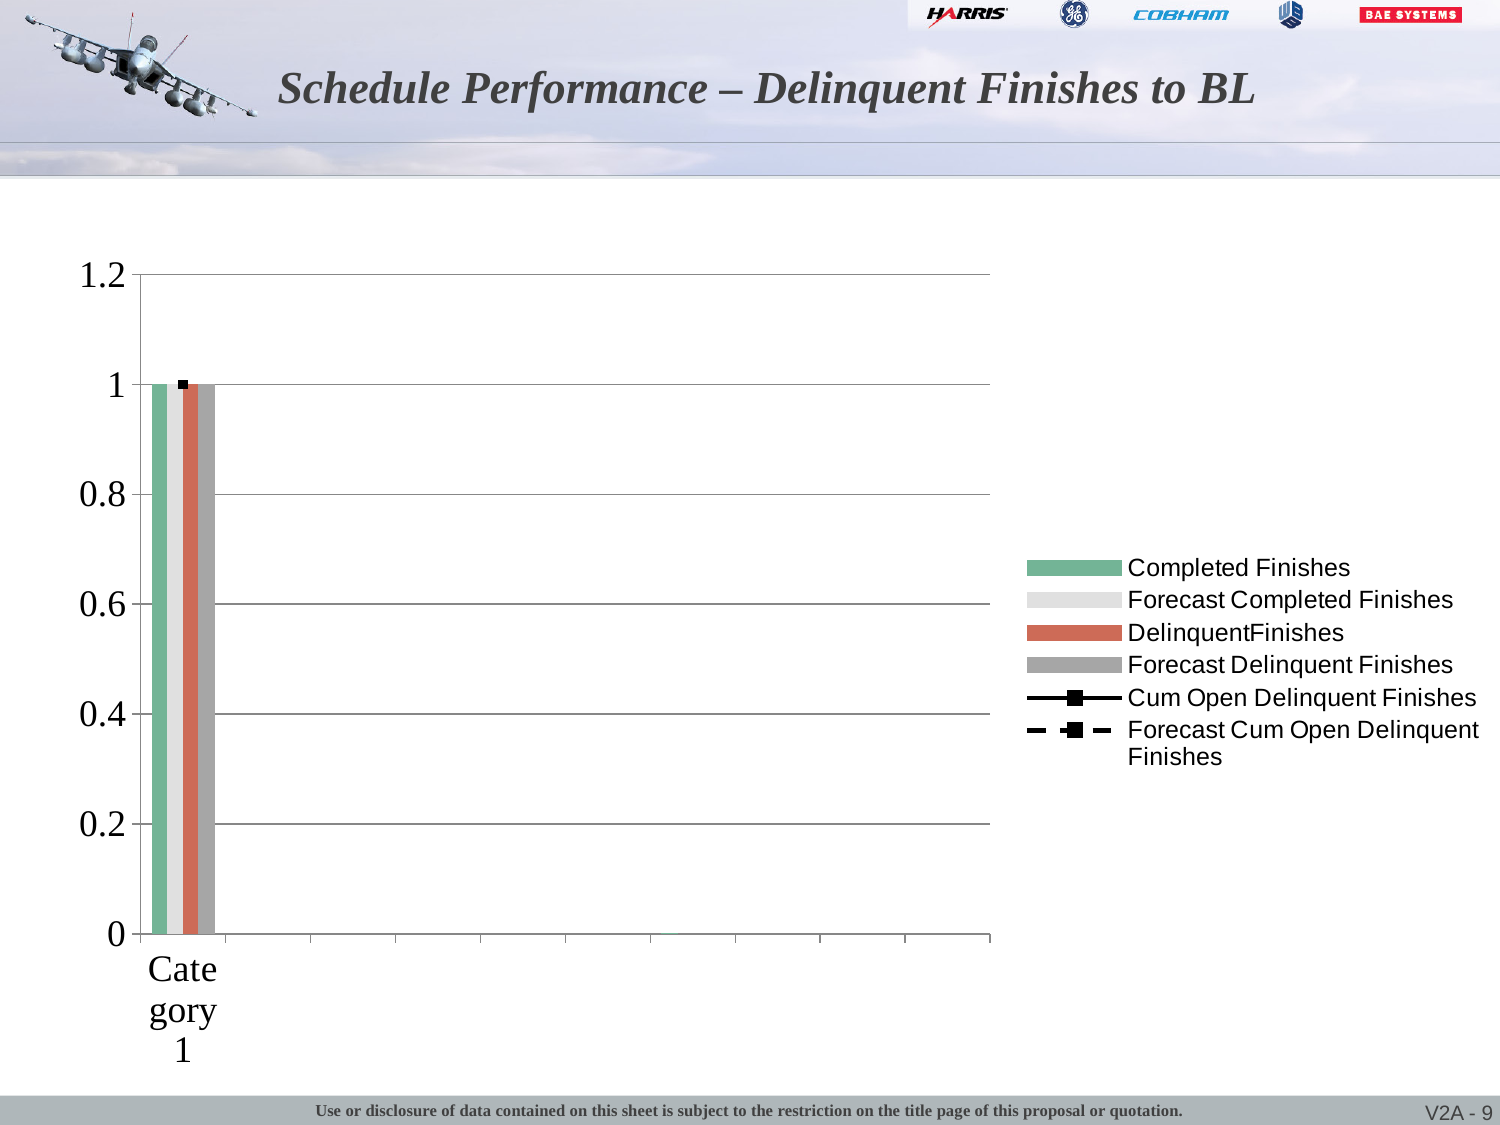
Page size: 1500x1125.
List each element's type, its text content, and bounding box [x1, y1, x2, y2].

title Schedule Performance – Delinquent Finishes to BL [262, 16, 1476, 163]
chart [49, 237, 1500, 1088]
picture [0, 0, 1500, 179]
